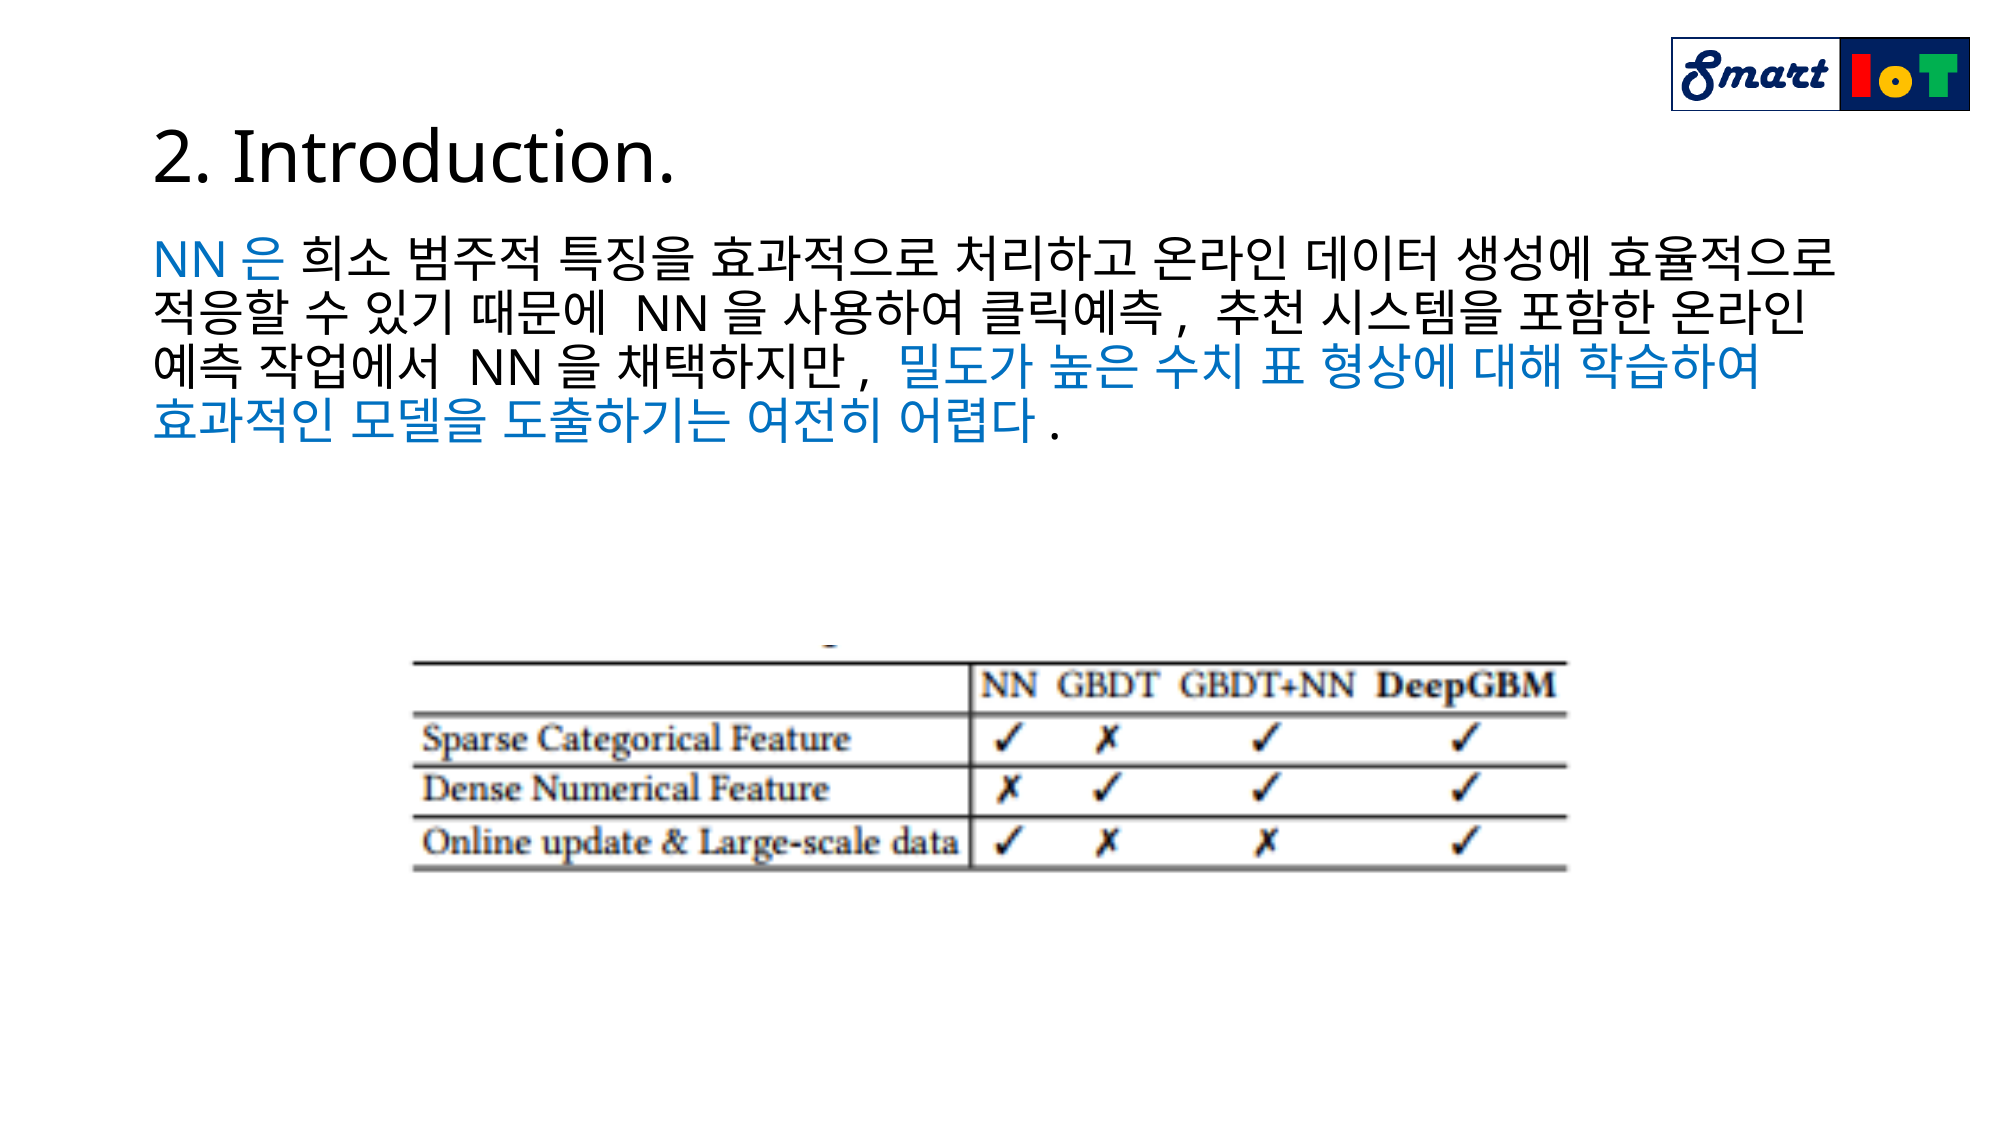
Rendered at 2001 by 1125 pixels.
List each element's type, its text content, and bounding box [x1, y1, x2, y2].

title 2. Introduction. [137, 111, 1863, 206]
list NN은 희소 범주적 특징을 효과적으로 처리하고 온라인 데이터 생성에 효율적으로 적응할 수 있기 때문에 NN을 사용하여 클릭예측, 추천 시스템을 포함한 온라인 예측 작업에서 NN을 채택하지만, 밀도가 높은 수치 표 형상에 대해 학습하여 효과적인 모델을 도출하기는 여전히 어렵다. [137, 227, 1863, 1014]
picture [386, 645, 1614, 898]
picture [1671, 37, 1970, 111]
